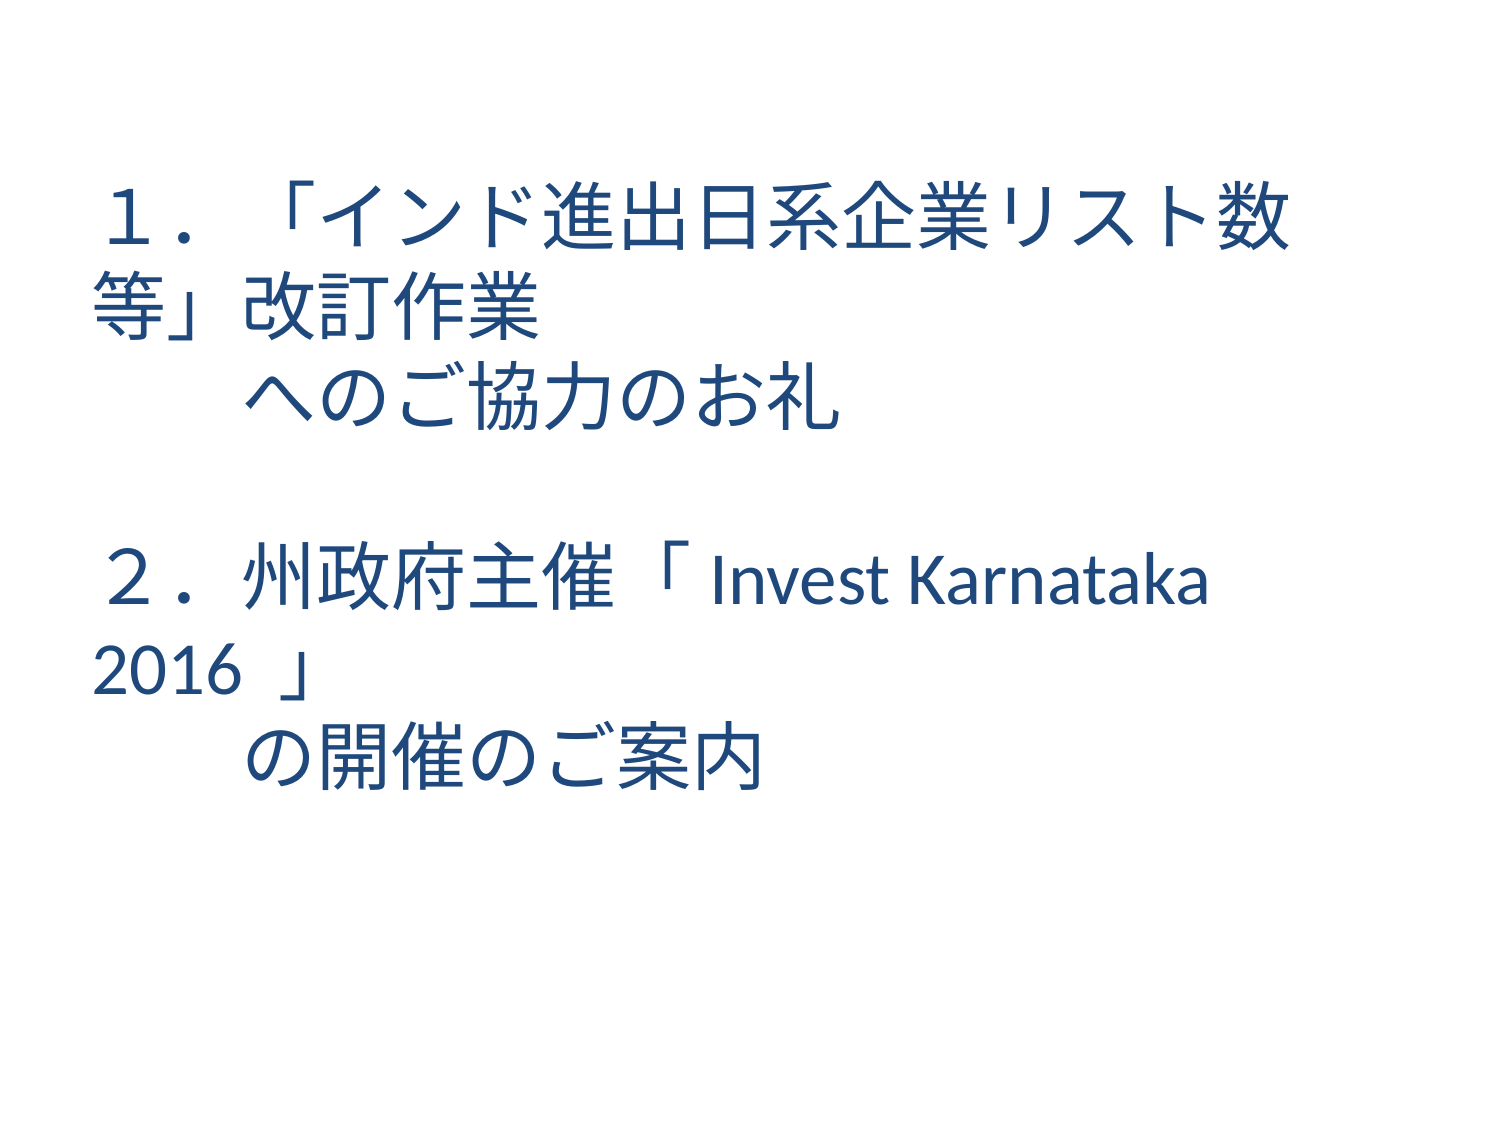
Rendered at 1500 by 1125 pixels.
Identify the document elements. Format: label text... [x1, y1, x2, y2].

title １．「インド進出日系企業リスト数等」改訂作業 へのご協力のお礼 ２．州政府主催「Invest Karnataka 2016 」 の開催のご案内 [76, 125, 1427, 1024]
